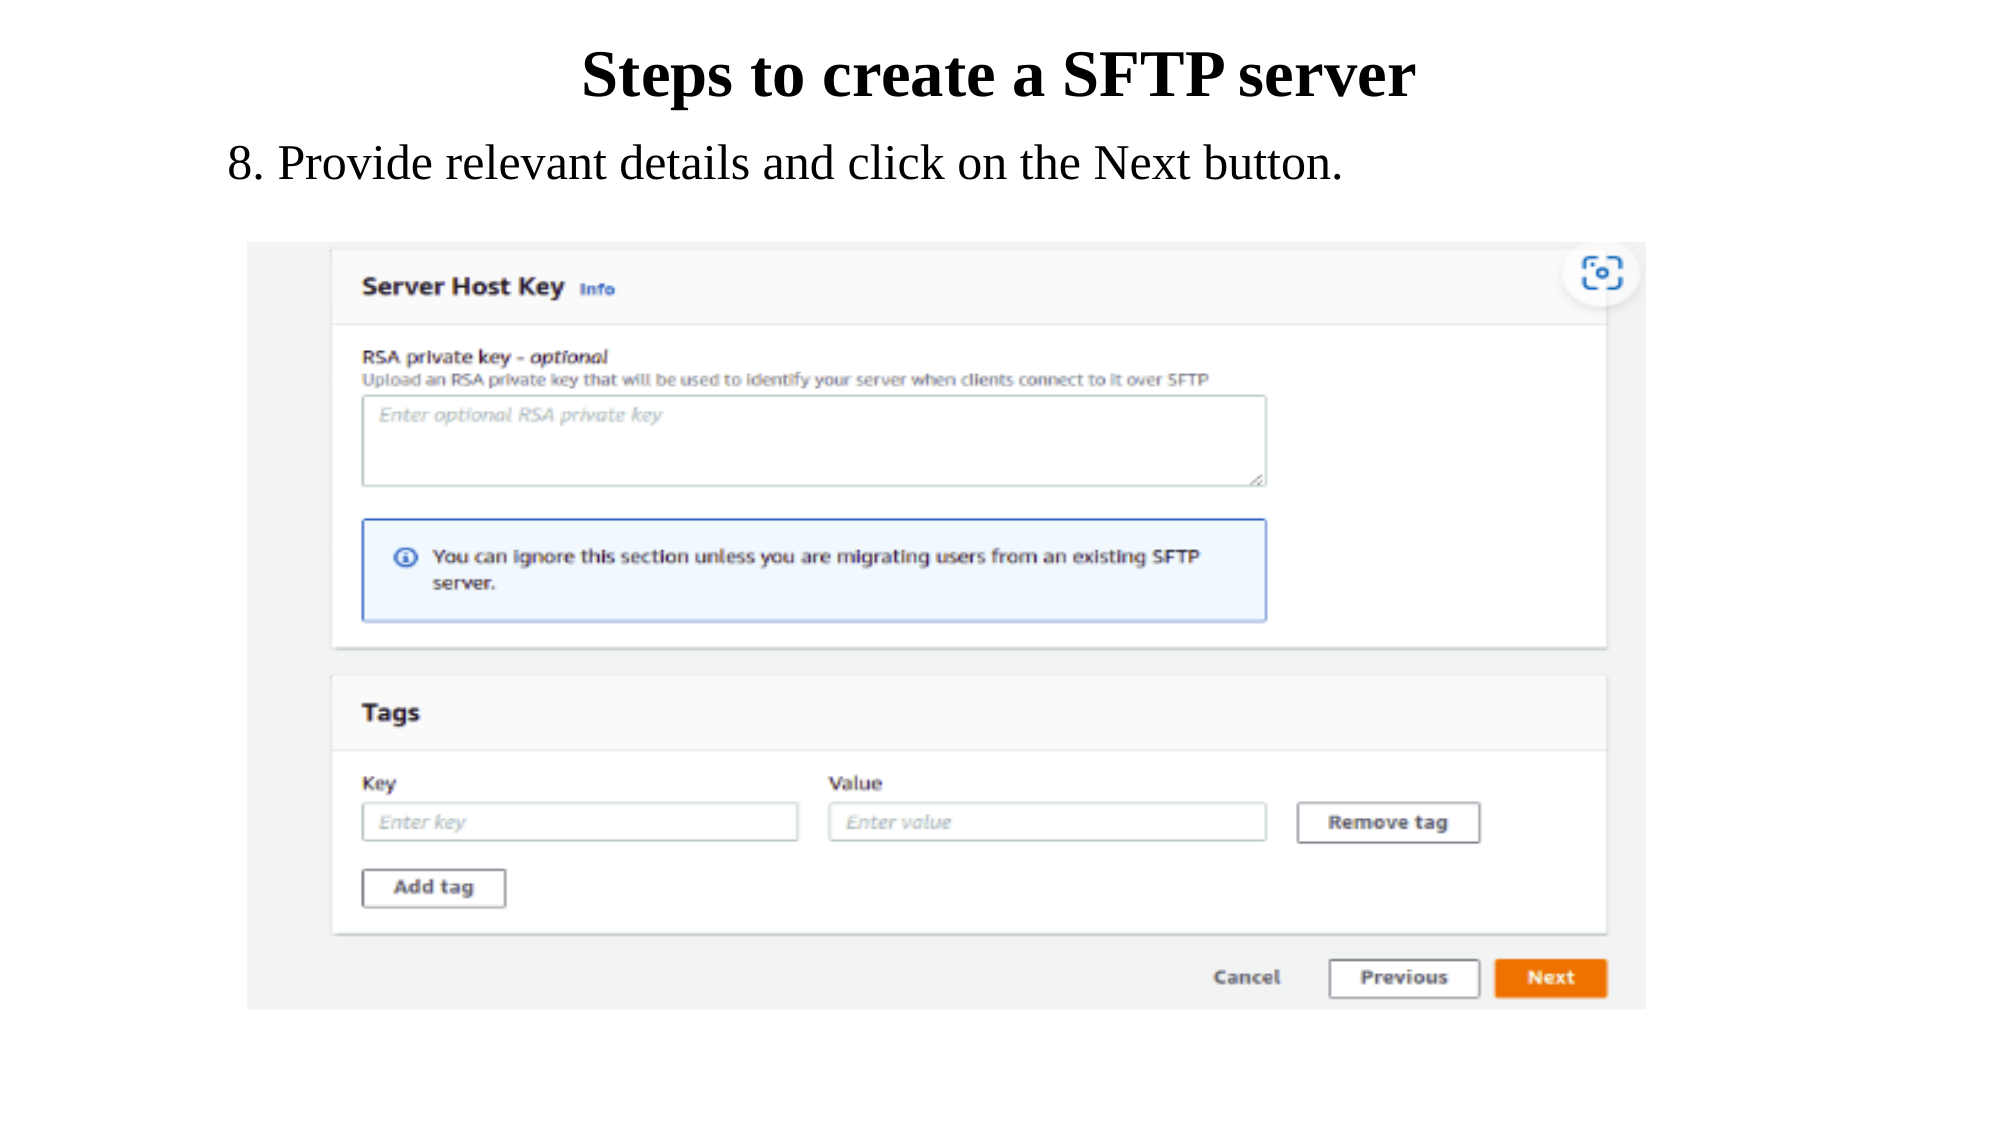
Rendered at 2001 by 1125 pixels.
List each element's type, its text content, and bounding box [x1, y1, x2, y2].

title Steps to create a SFTP server [137, 20, 1863, 129]
list 8. Provide relevant details and click on the Next button. [137, 129, 1892, 1084]
picture [247, 242, 1646, 1033]
